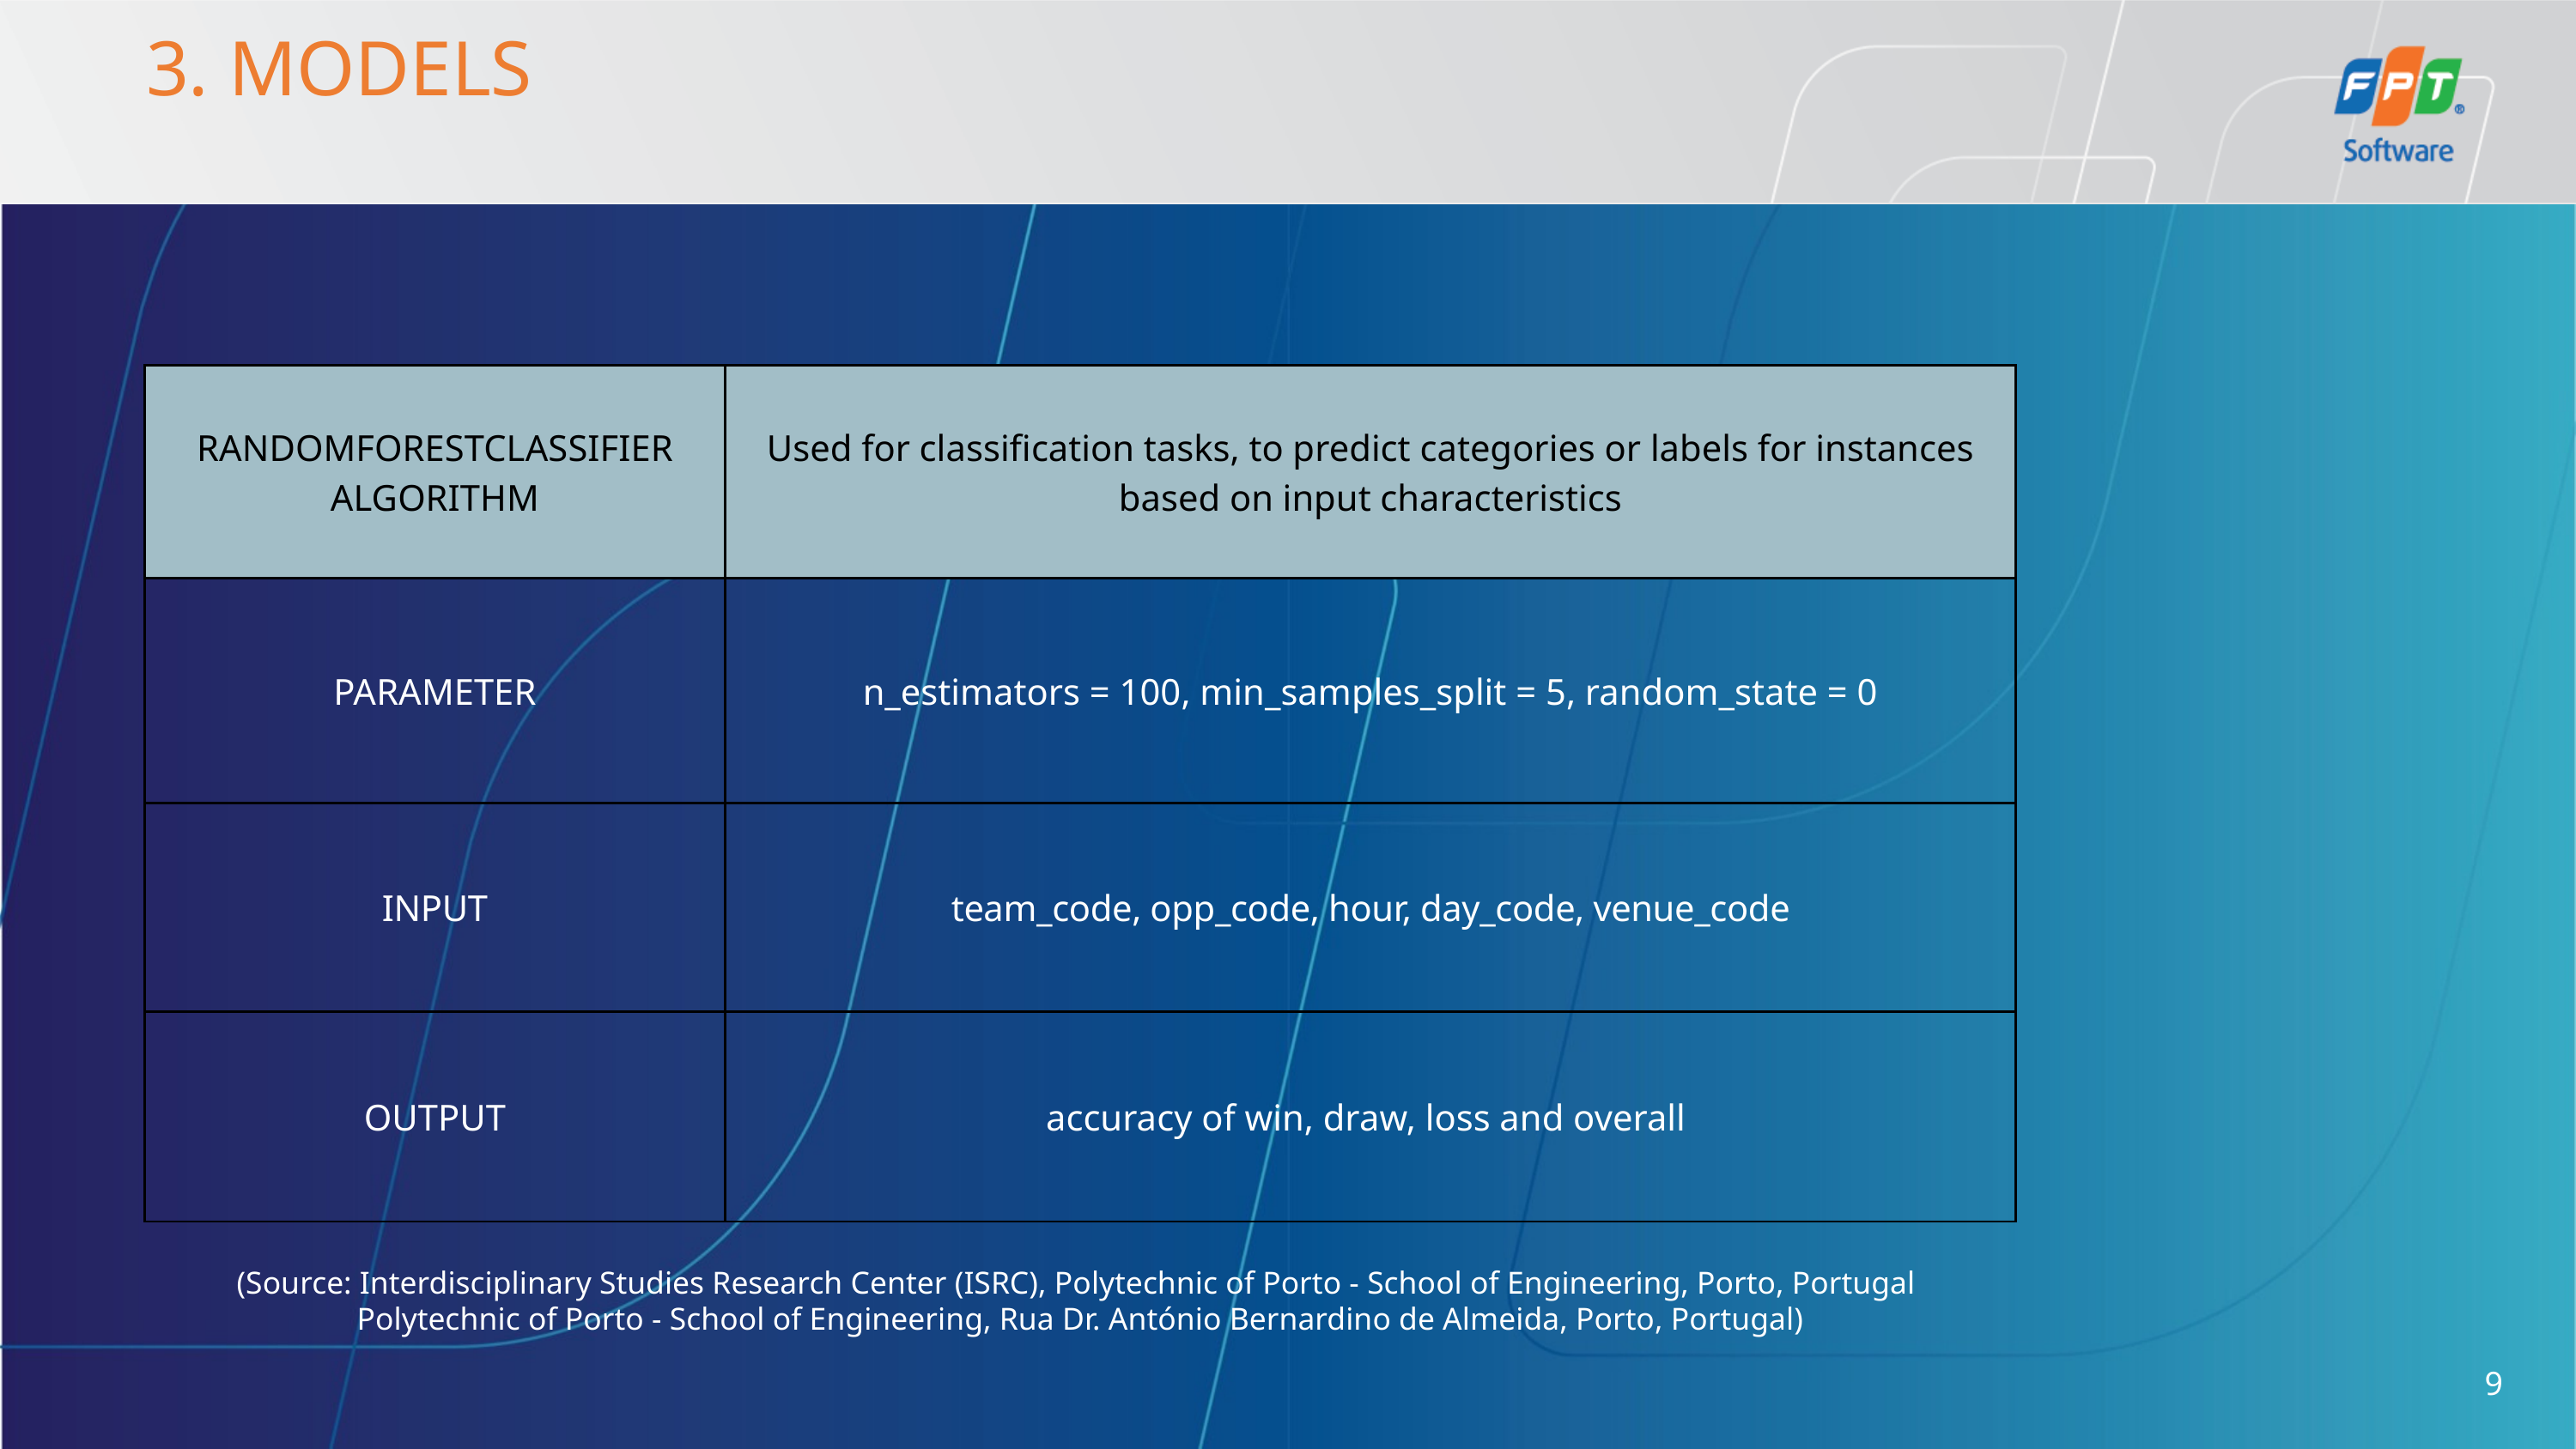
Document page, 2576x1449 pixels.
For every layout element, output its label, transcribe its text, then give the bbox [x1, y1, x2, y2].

table_header RANDOMFORESTCLASSIFIER ALGORITHM [146, 367, 724, 577]
text_box (Source: Interdisciplinary Studies Research Center (ISRC), Polytechnic of Porto - School of Engineering, Porto, Portugal Polytechnic of Porto - School of Engineering, Rua Dr. António Bernardino de Almeida, Porto, Portugal) [144, 1263, 2016, 1337]
table_cell team_code, opp_code, hour, day_code, venue_code [726, 804, 2014, 1010]
table_cell PARAMETER [146, 579, 724, 802]
table_cell INPUT [146, 804, 724, 1010]
table_cell n_estimators = 100, min_samples_split = 5, random_state = 0 [726, 579, 2014, 802]
table_cell OUTPUT [146, 1013, 724, 1221]
text_box 9 [2403, 1362, 2504, 1402]
table_cell accuracy of win, draw, loss and overall [726, 1013, 2014, 1221]
table_header Used for classification tasks, to predict categories or labels for instances based on input characteristics [726, 367, 2014, 577]
text_box [0, 204, 2576, 1449]
text_box 3. MODELS [146, 20, 2430, 201]
text_box [0, 0, 2576, 204]
